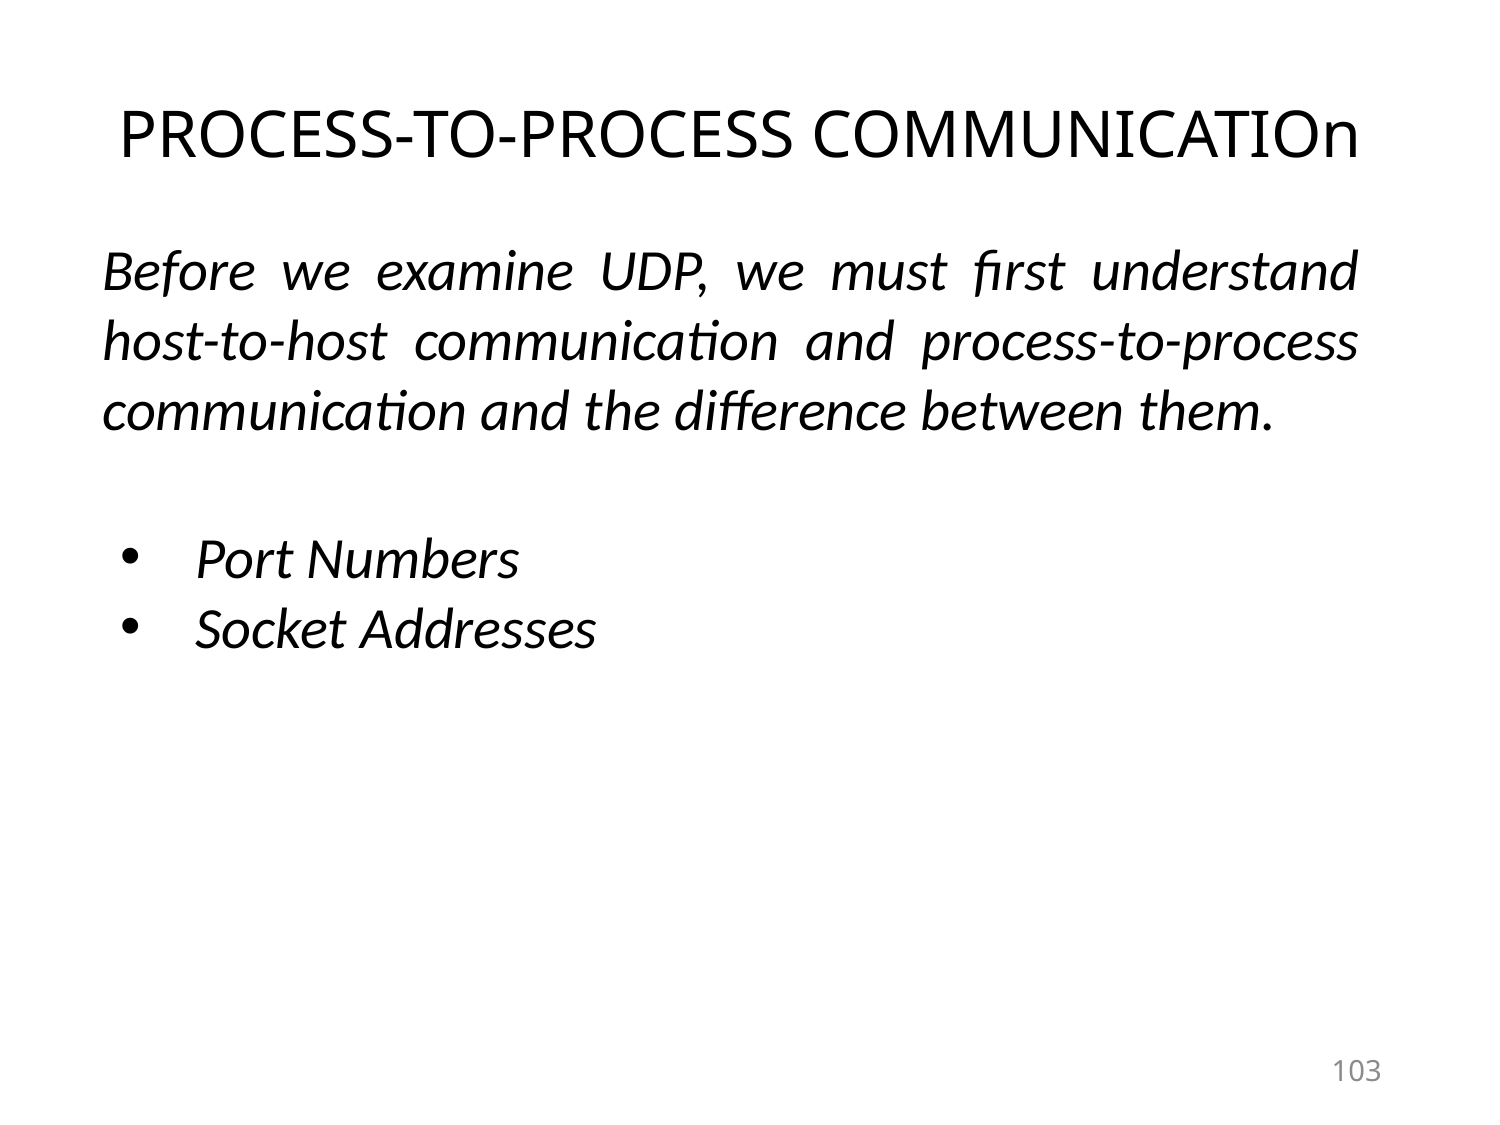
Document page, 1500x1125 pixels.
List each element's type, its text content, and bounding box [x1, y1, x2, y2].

text_box Before we examine UDP, we must first understand host-to-host communication and process-to-process communication and the difference between them. [87, 224, 1375, 450]
slide_number 103 [1059, 1042, 1397, 1103]
text_box Port Numbers Socket Addresses [105, 512, 1306, 668]
title PROCESS-TO-PROCESS COMMUNICATIOn [103, 59, 1397, 213]
